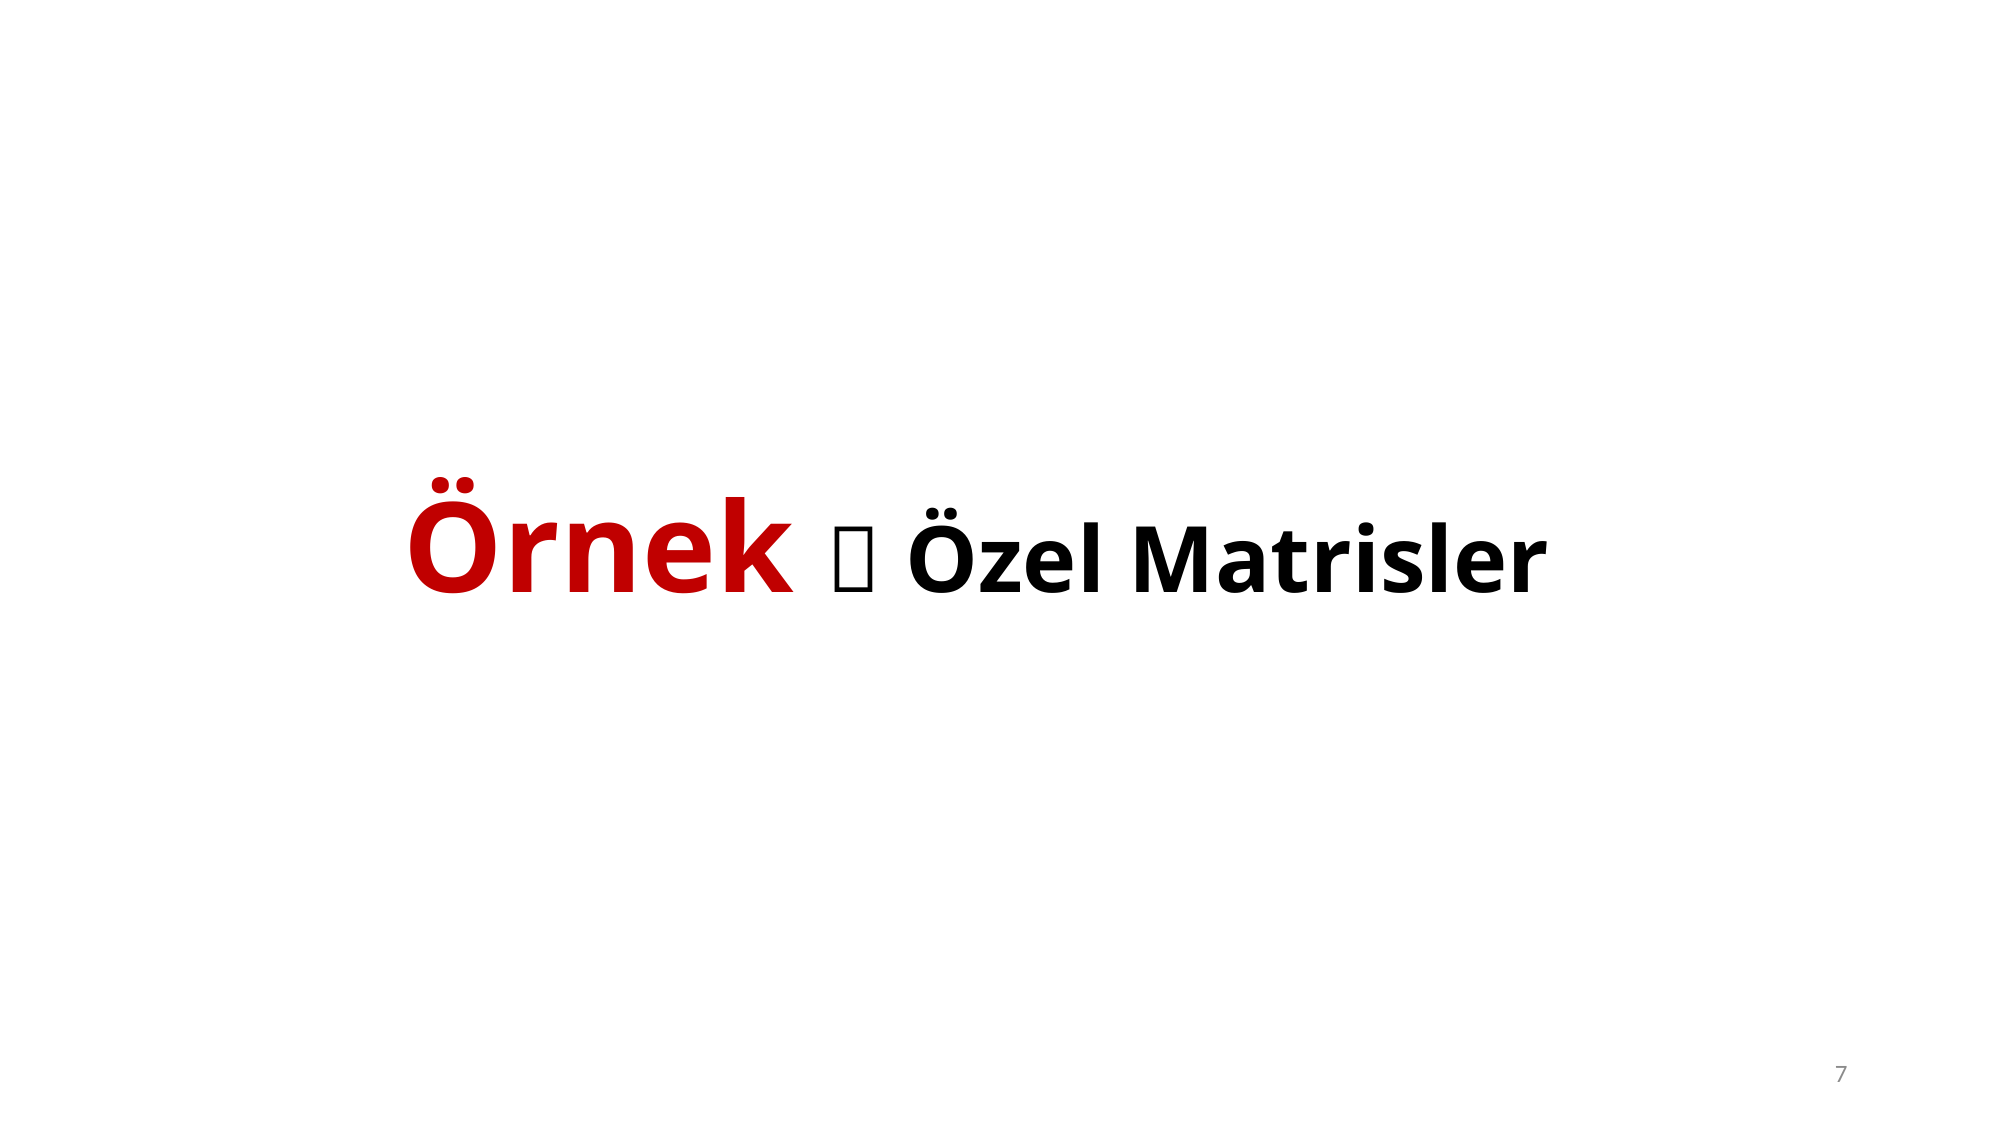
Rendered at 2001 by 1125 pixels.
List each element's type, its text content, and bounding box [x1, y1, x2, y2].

title Örnek  Özel Matrisler [238, 235, 1739, 628]
slide_number 7 [1412, 1042, 1863, 1103]
